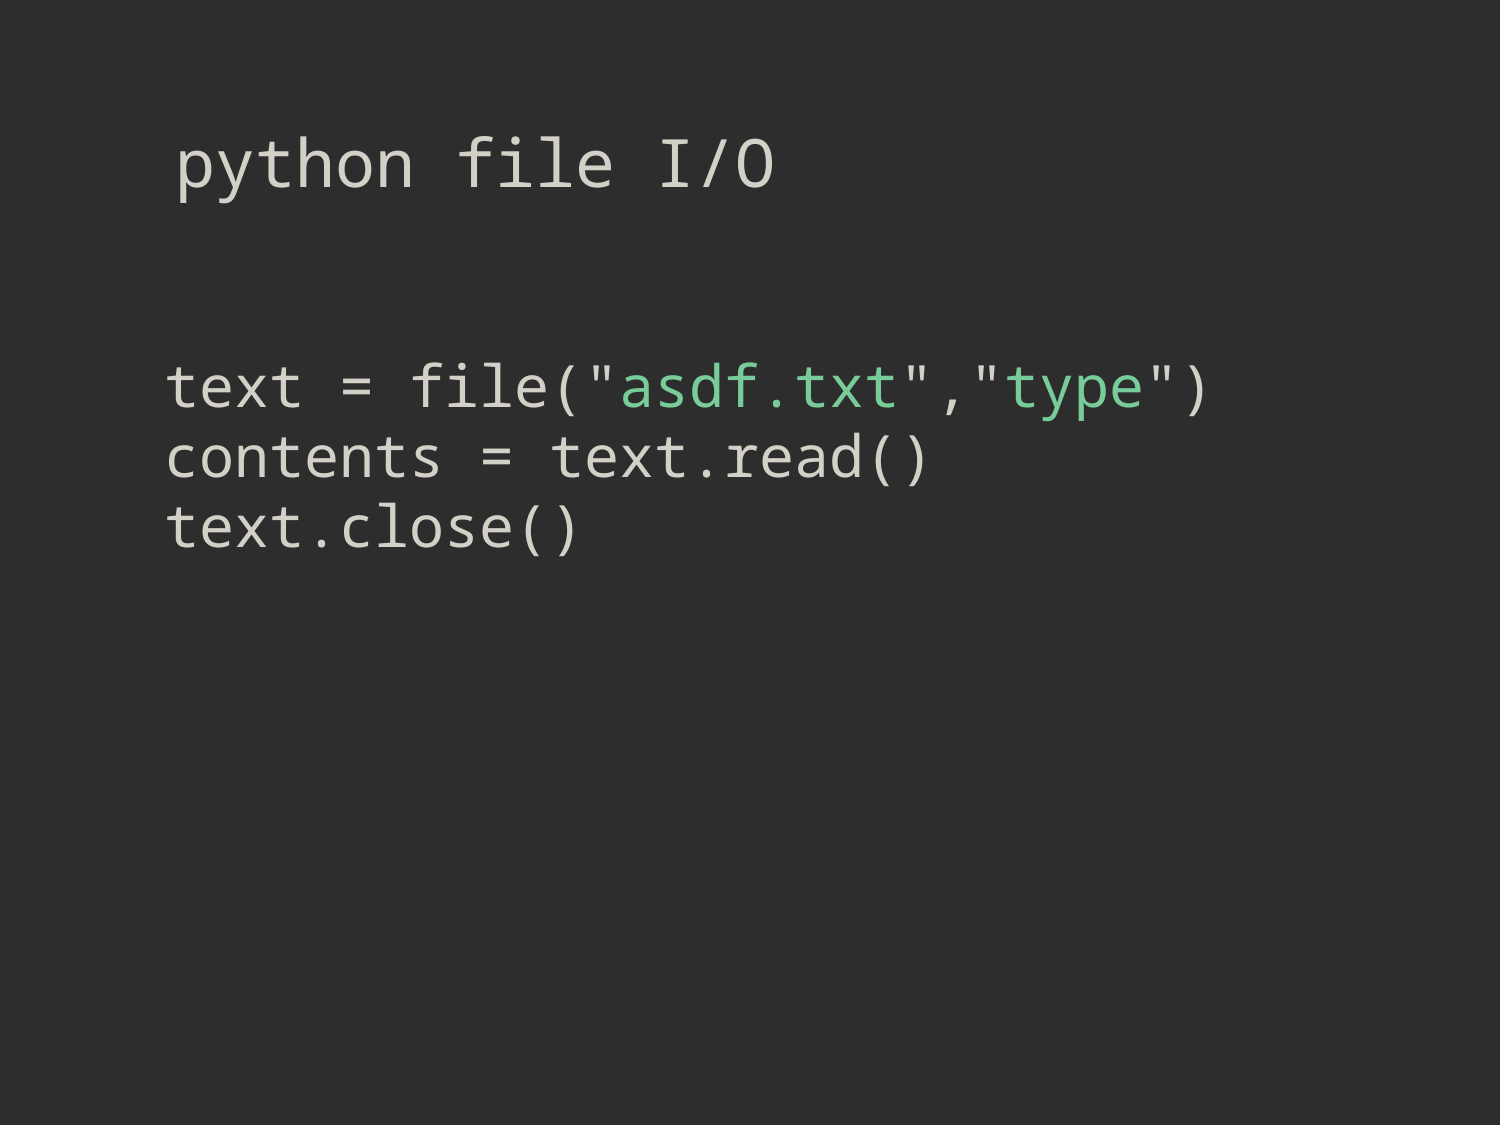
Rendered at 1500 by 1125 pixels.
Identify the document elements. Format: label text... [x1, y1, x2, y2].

text_box python file I/O [161, 113, 1339, 209]
text_box text = file("asdf.txt","type") contents = text.read() text.close() [0, 201, 1500, 707]
